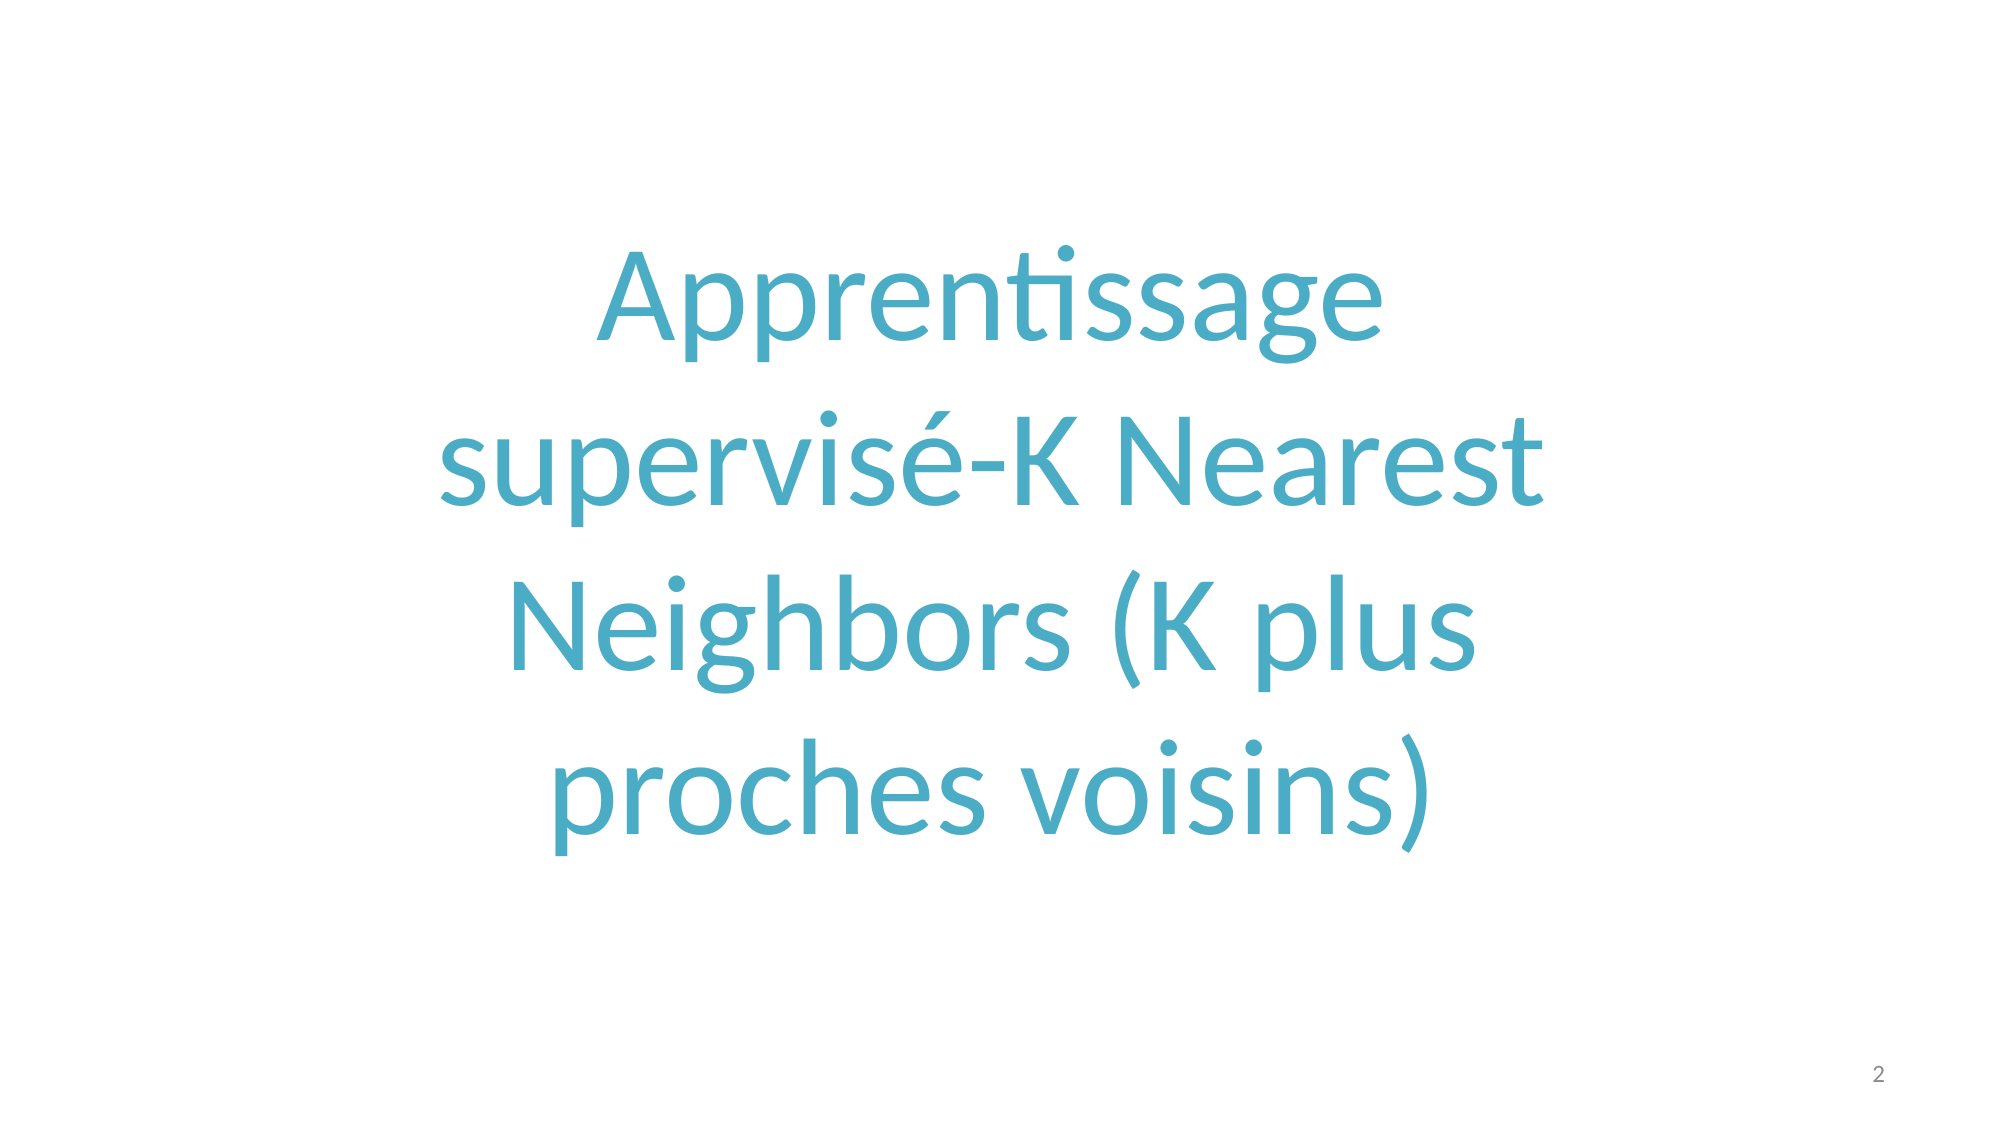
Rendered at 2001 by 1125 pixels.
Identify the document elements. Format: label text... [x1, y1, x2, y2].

slide_number 2 [1433, 1042, 1900, 1103]
text_box Apprentissage supervisé-K Nearest Neighbors (K plus proches voisins) [372, 195, 1613, 871]
